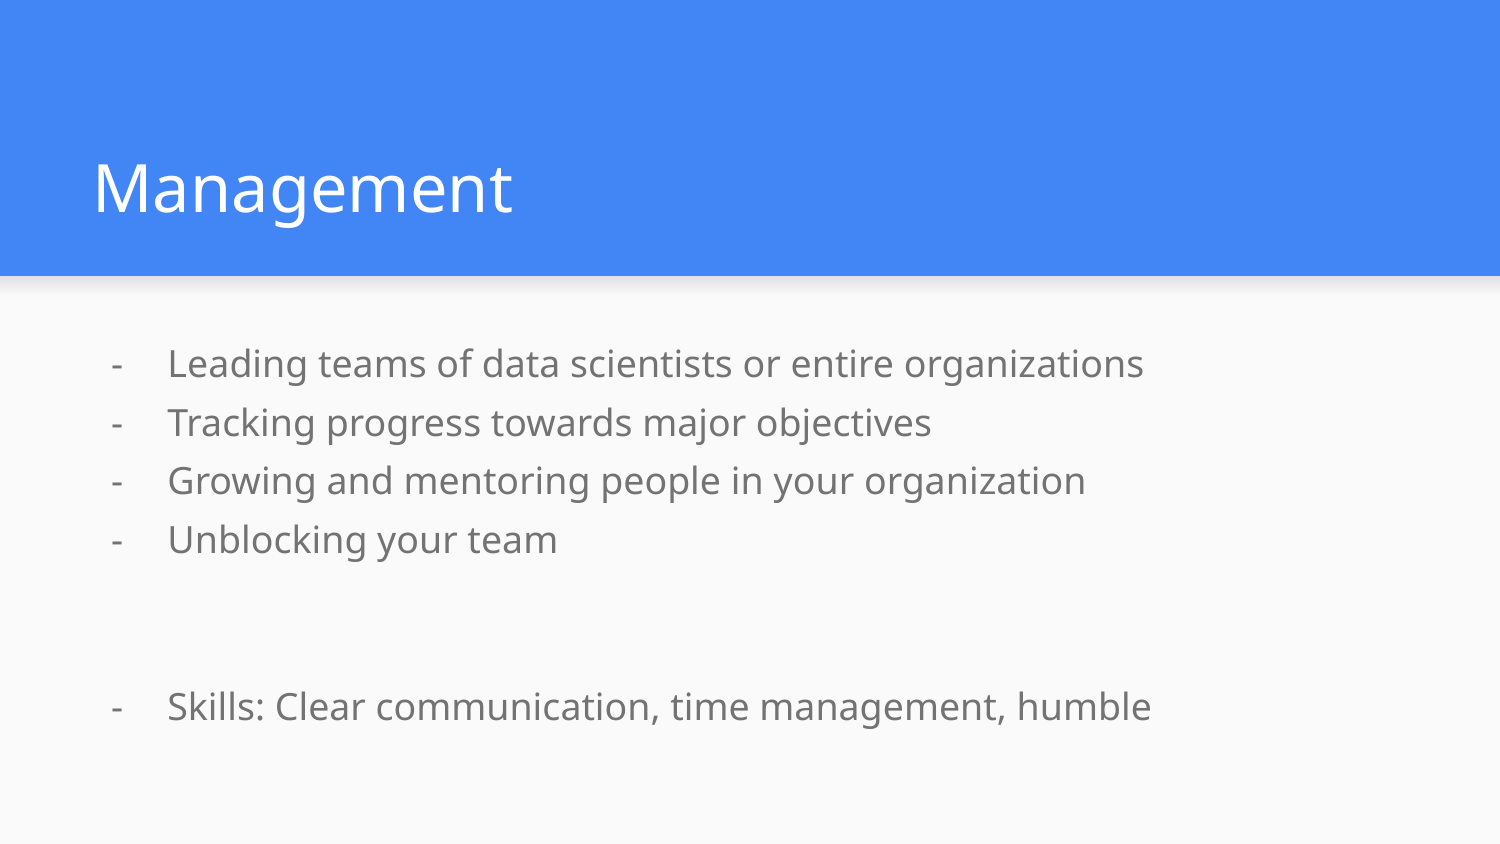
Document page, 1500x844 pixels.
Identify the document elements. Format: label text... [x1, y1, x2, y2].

list Leading teams of data scientists or entire organizations Tracking progress towards major objectives Growing and mentoring people in your organization Unblocking your team Skills: Clear communication, time management, humble [77, 314, 1427, 760]
title Management [77, 121, 1427, 248]
